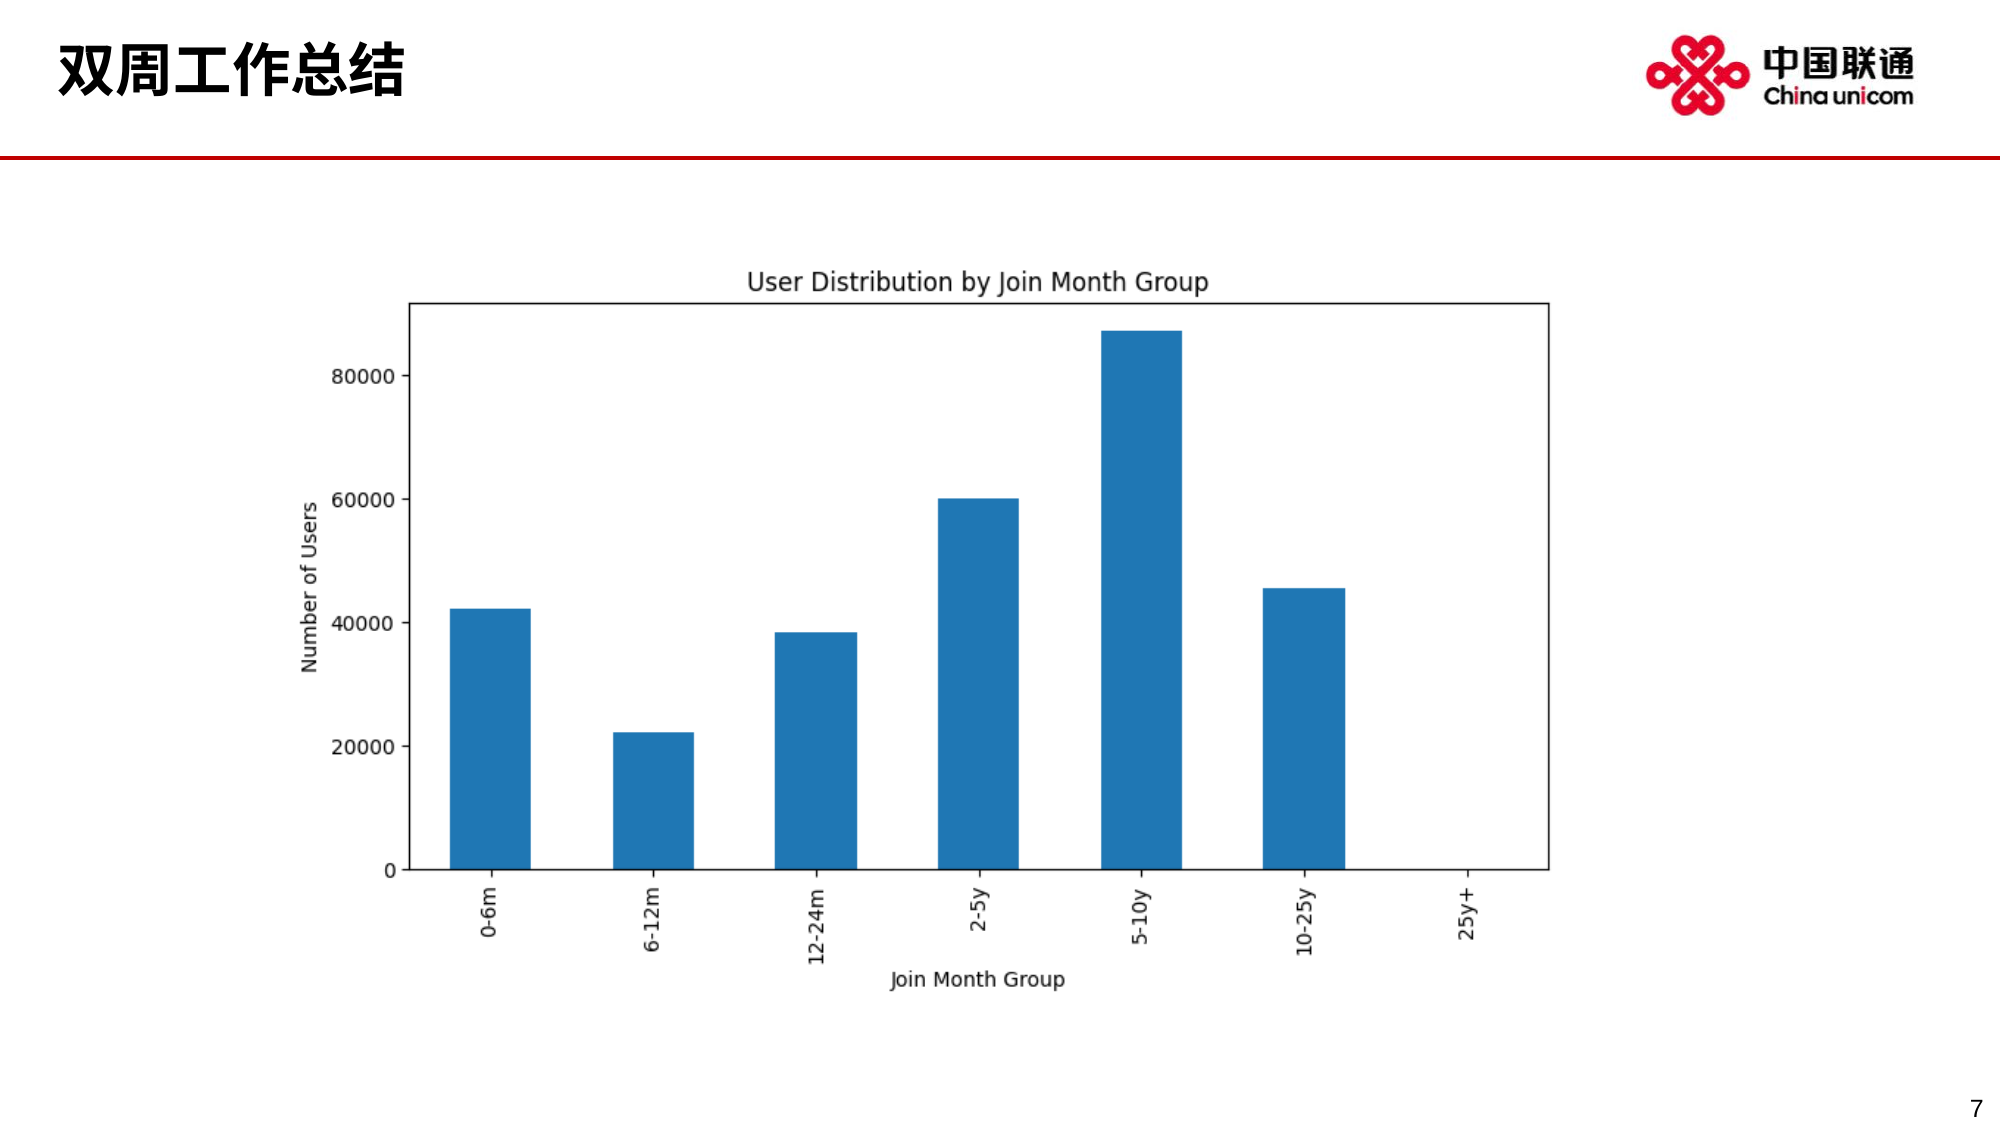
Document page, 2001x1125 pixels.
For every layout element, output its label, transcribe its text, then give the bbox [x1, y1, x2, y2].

picture [287, 256, 1563, 1006]
text_box 双周工作总结 [35, 19, 1222, 126]
picture [1616, 0, 1957, 150]
